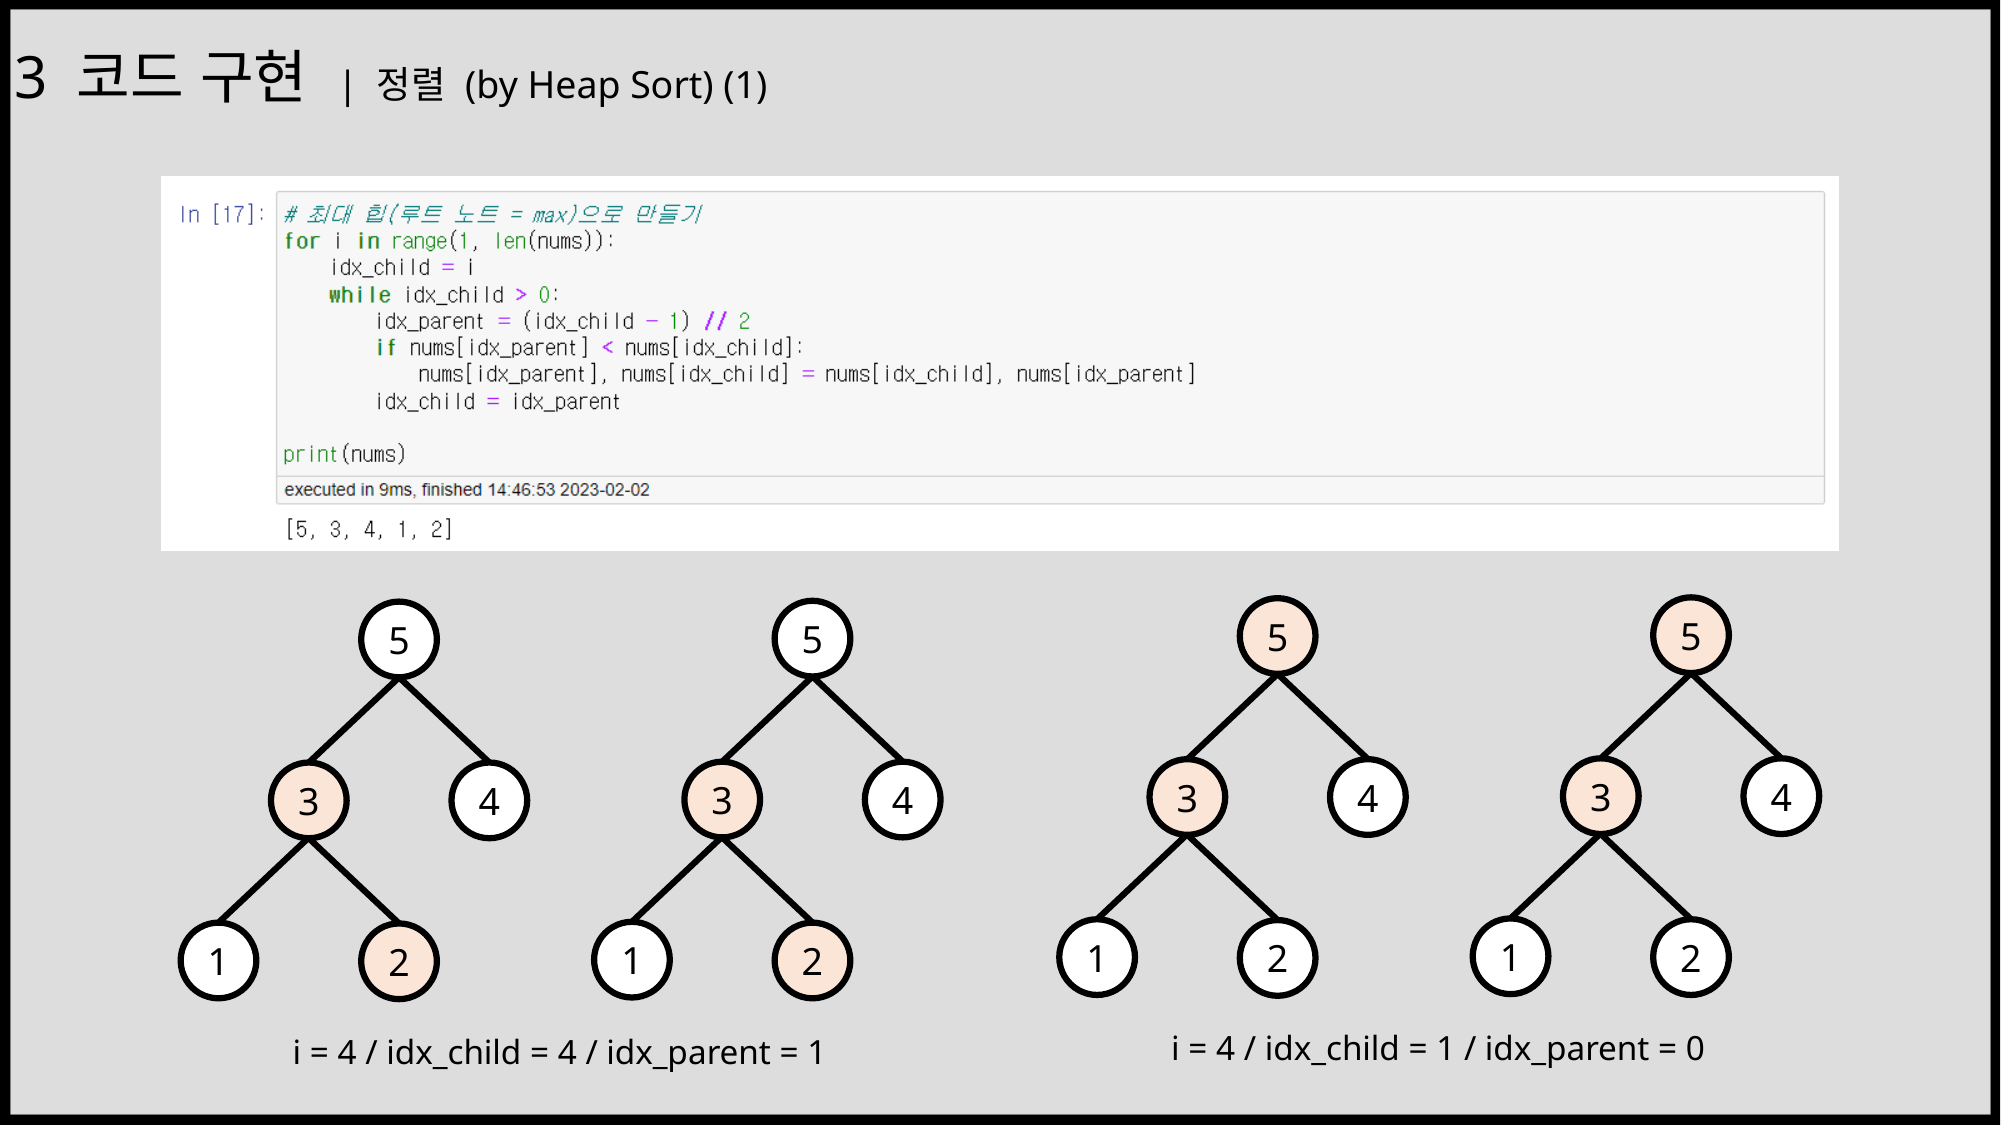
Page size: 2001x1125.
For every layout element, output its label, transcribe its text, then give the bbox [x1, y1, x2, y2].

picture [0, 0, 2001, 1125]
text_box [180, 600, 941, 1080]
text_box 3 코드 구현 | 정렬 (by Heap Sort) (1) [0, 33, 783, 118]
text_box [1059, 597, 1820, 1076]
